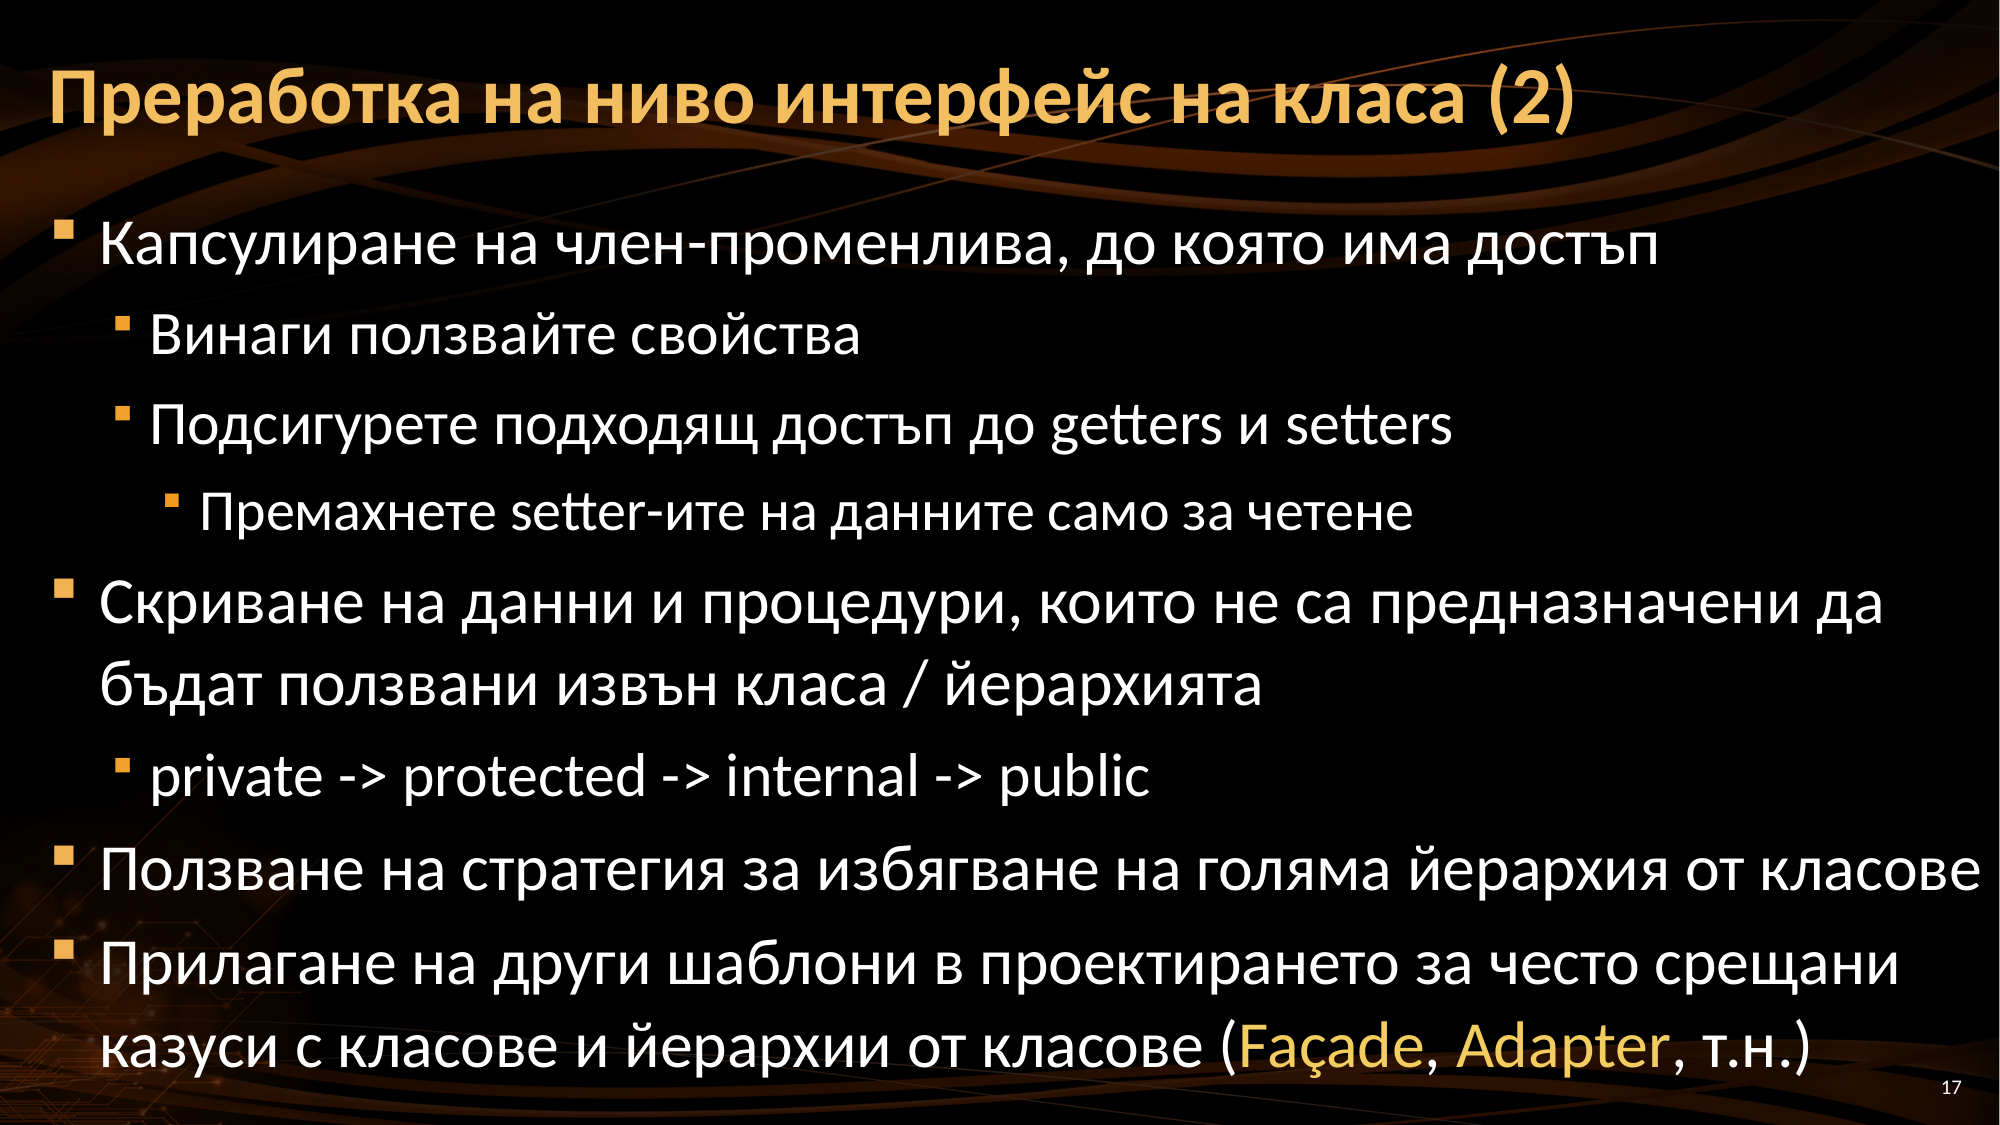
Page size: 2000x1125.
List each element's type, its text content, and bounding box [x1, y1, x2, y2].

picture [0, 0, 2000, 1125]
title Преработка на ниво интерфейс на класа (2) [30, 6, 1602, 189]
list Капсулиране на член-променлива, до която има достъп Винаги ползвайте свойства Подсигурете подходящ достъп до getters и setters Премахнете setter-ите на данните само за четене Скриване на данни и процедури, които не са предназначени да бъдат ползвани извън класа / йерархията private -> protected -> internal -> public Ползване на стратегия за избягване на голяма йерархия от класове Прилагане на други шаблони в проектирането за често срещани казуси с класове и йерархии от класове (Façade, Adapter, т.н.) [31, 188, 2000, 1103]
